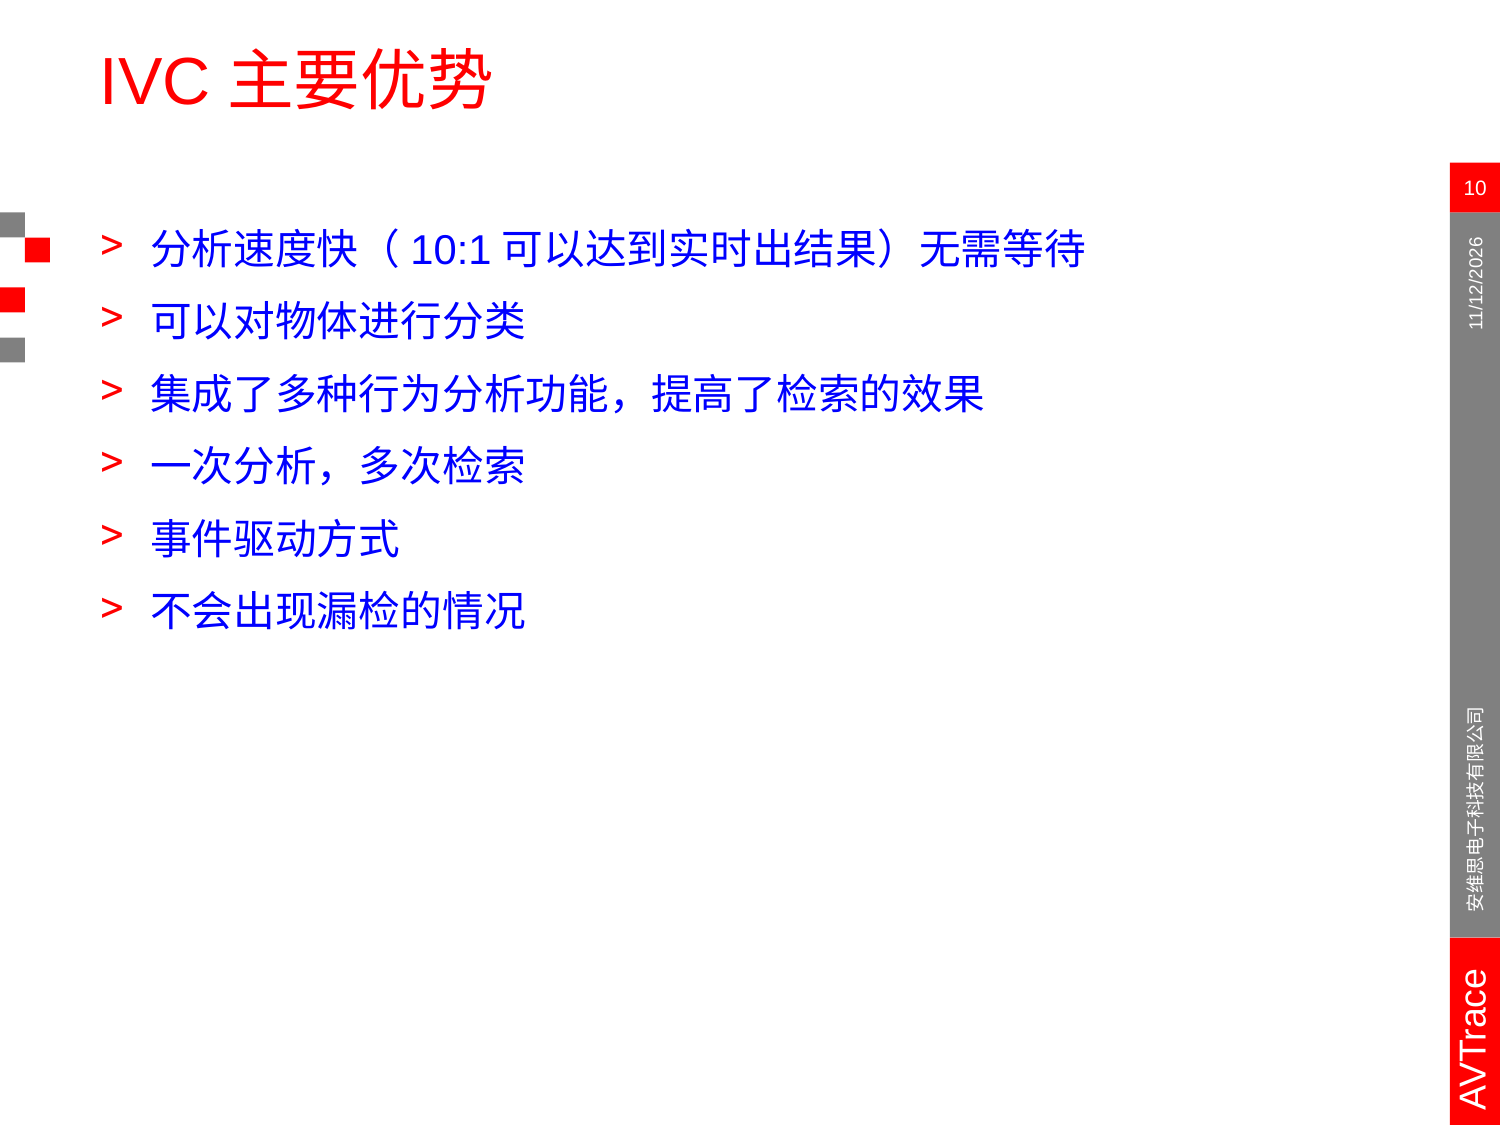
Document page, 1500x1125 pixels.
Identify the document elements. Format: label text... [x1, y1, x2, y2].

slide_number 10 [1449, 162, 1500, 213]
list 分析速度快（10:1可以达到实时出结果）无需等待 可以对物体进行分类 集成了多种行为分析功能，提高了检索的效果 一次分析，多次检索 事件驱动方式 不会出现漏检的情况 [99, 212, 1401, 1051]
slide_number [1449, 237, 1500, 438]
footer 安维思电子科技有限公司 [1450, 438, 1500, 913]
title IVC主要优势 [99, 37, 1401, 176]
